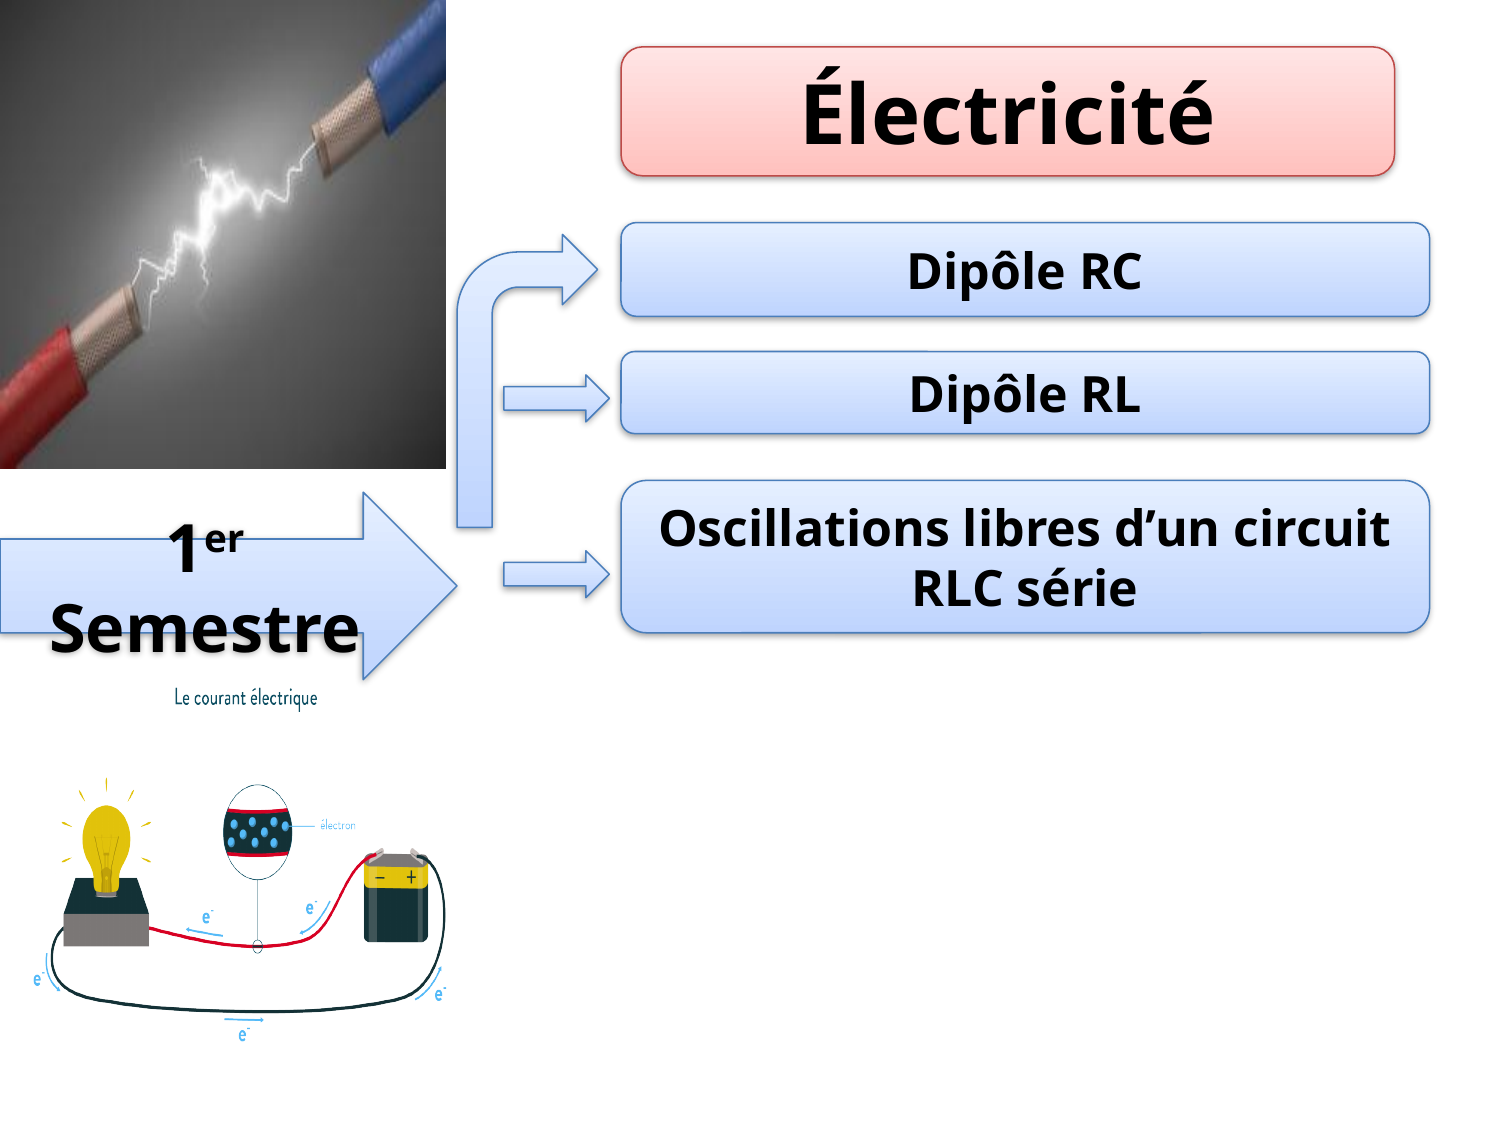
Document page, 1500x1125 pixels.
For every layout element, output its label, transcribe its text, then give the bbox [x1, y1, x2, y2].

text_box [503, 550, 610, 599]
text_box [503, 374, 610, 423]
picture [0, 656, 546, 1125]
text_box 1er Semestre [0, 491, 458, 654]
text_box [456, 233, 599, 529]
text_box Dipôle RL [620, 350, 1431, 435]
text_box Oscillations libres d’un circuit RLC série [620, 479, 1431, 634]
picture [0, 0, 446, 469]
text_box Dipôle RC [620, 221, 1431, 318]
text_box Électricité [620, 46, 1396, 177]
